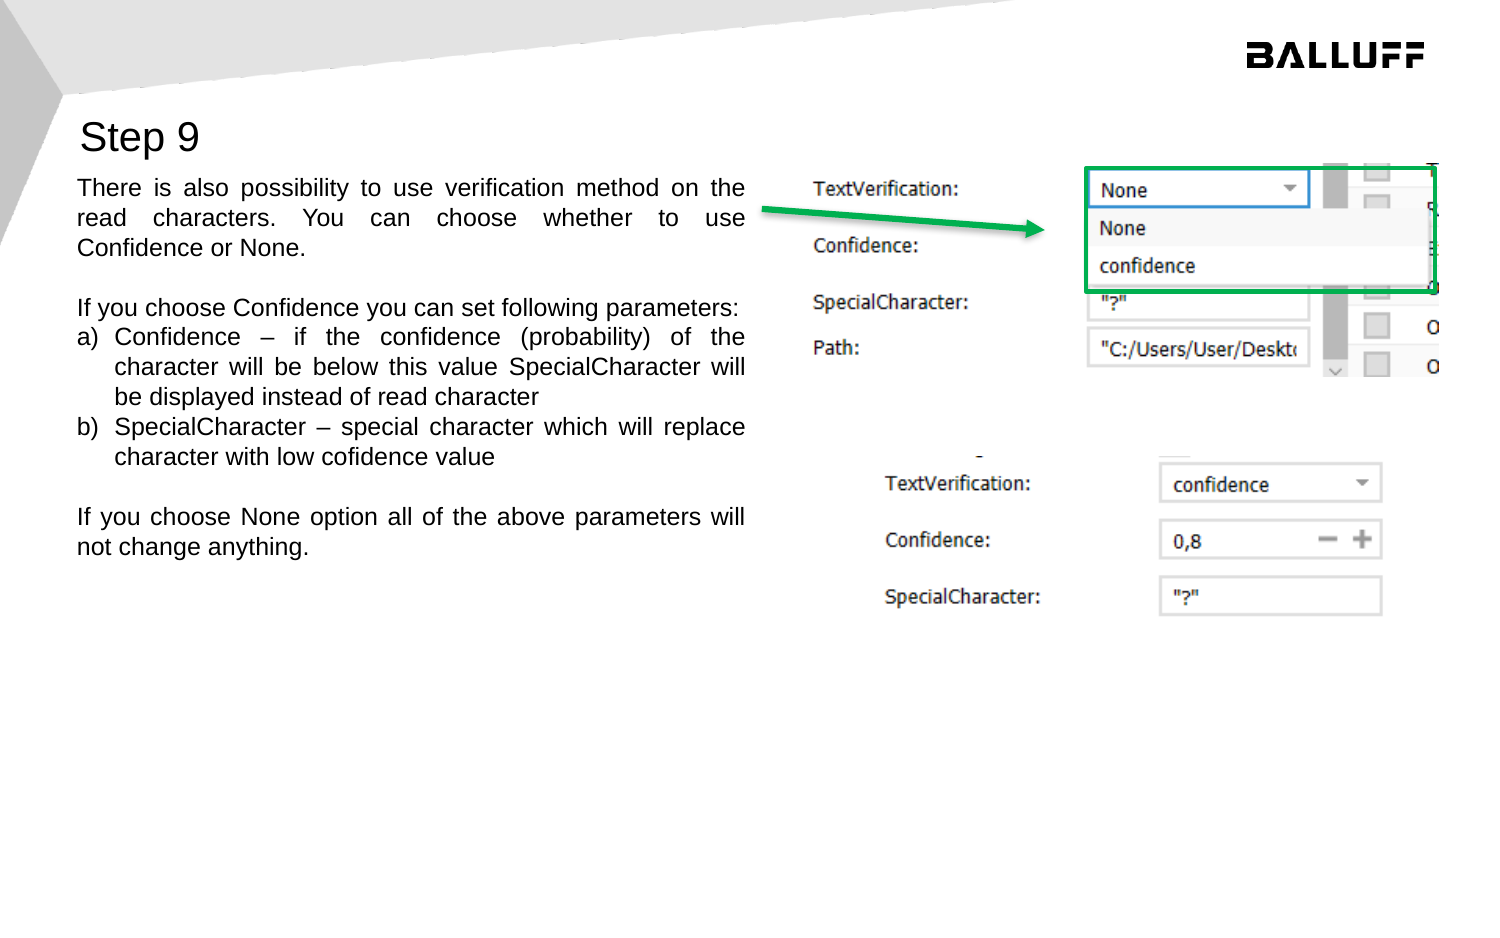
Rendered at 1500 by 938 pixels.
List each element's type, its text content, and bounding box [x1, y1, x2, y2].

text_box Step 9 [64, 102, 290, 163]
text_box There is also possibility to use verification method on the read characters. You can choose whether to use Confidence or None. If you choose Confidence you can set following parameters: Confidence – if the confidence (probability) of the character will be below this value SpecialCharacter will be displayed instead of read character SpecialCharacter – special character which will replace character with low cofidence value If you choose None option all of the above parameters will not change anything. [62, 163, 762, 598]
picture [879, 456, 1395, 619]
picture [0, 0, 1497, 377]
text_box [761, 208, 1046, 231]
